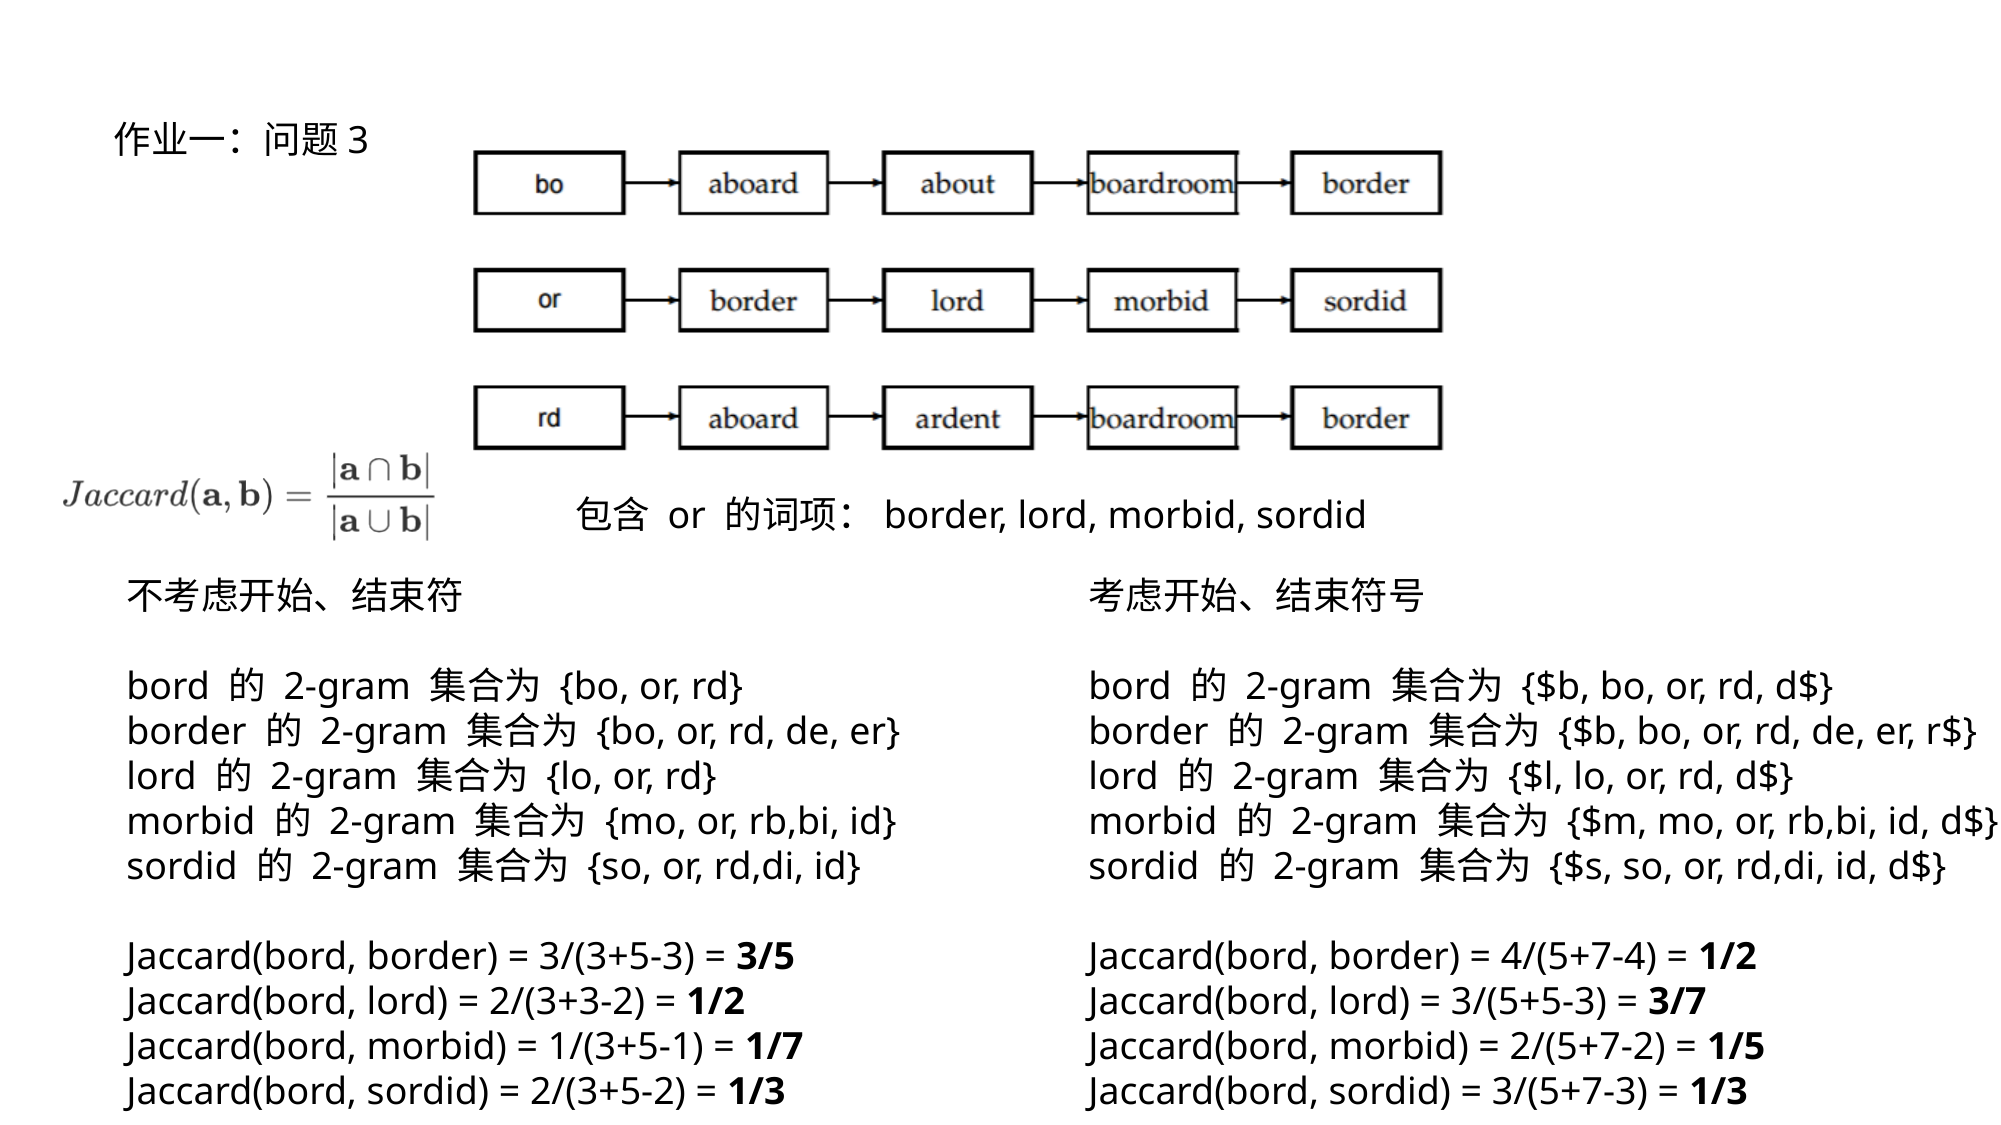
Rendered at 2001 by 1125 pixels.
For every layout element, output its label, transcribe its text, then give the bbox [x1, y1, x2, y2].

text_box 作业一：问题3 [98, 108, 384, 169]
picture [24, 108, 1489, 565]
text_box 考虑开始、结束符号 bord 的 2-gram 集合为 {$b, bo, or, rd, d$} border 的 2-gram 集合为 {$b, bo, or, rd, de, er, r$} lord 的 2-gram 集合为 {$l, lo, or, rd, d$} morbid 的 2-gram 集合为 {$m, mo, or, rb,bi, id, d$} sordid 的 2-gram 集合为 {$s, so, or, rd,di, id, d$} Jaccard(bord, border) = 4/(5+7-4) = 1/2 Jaccard(bord, lord) = 3/(5+5-3) = 3/7 Jaccard(bord, morbid) = 2/(5+7-2) = 1/5 Jaccard(bord, sordid) = 3/(5+7-3) = 1/3 [1073, 564, 2000, 1120]
text_box 不考虑开始、结束符 bord 的 2-gram 集合为 {bo, or, rd} border 的 2-gram 集合为 {bo, or, rd, de, er} lord 的 2-gram 集合为 {lo, or, rd} morbid 的 2-gram 集合为 {mo, or, rb,bi, id} sordid 的 2-gram 集合为 {so, or, rd,di, id} Jaccard(bord, border) = 3/(3+5-3) = 3/5 Jaccard(bord, lord) = 2/(3+3-2) = 1/2 Jaccard(bord, morbid) = 1/(3+5-1) = 1/7 Jaccard(bord, sordid) = 2/(3+5-2) = 1/3 [111, 564, 916, 1120]
text_box 包含 or 的词项：border, lord, morbid, sordid [560, 487, 1383, 544]
